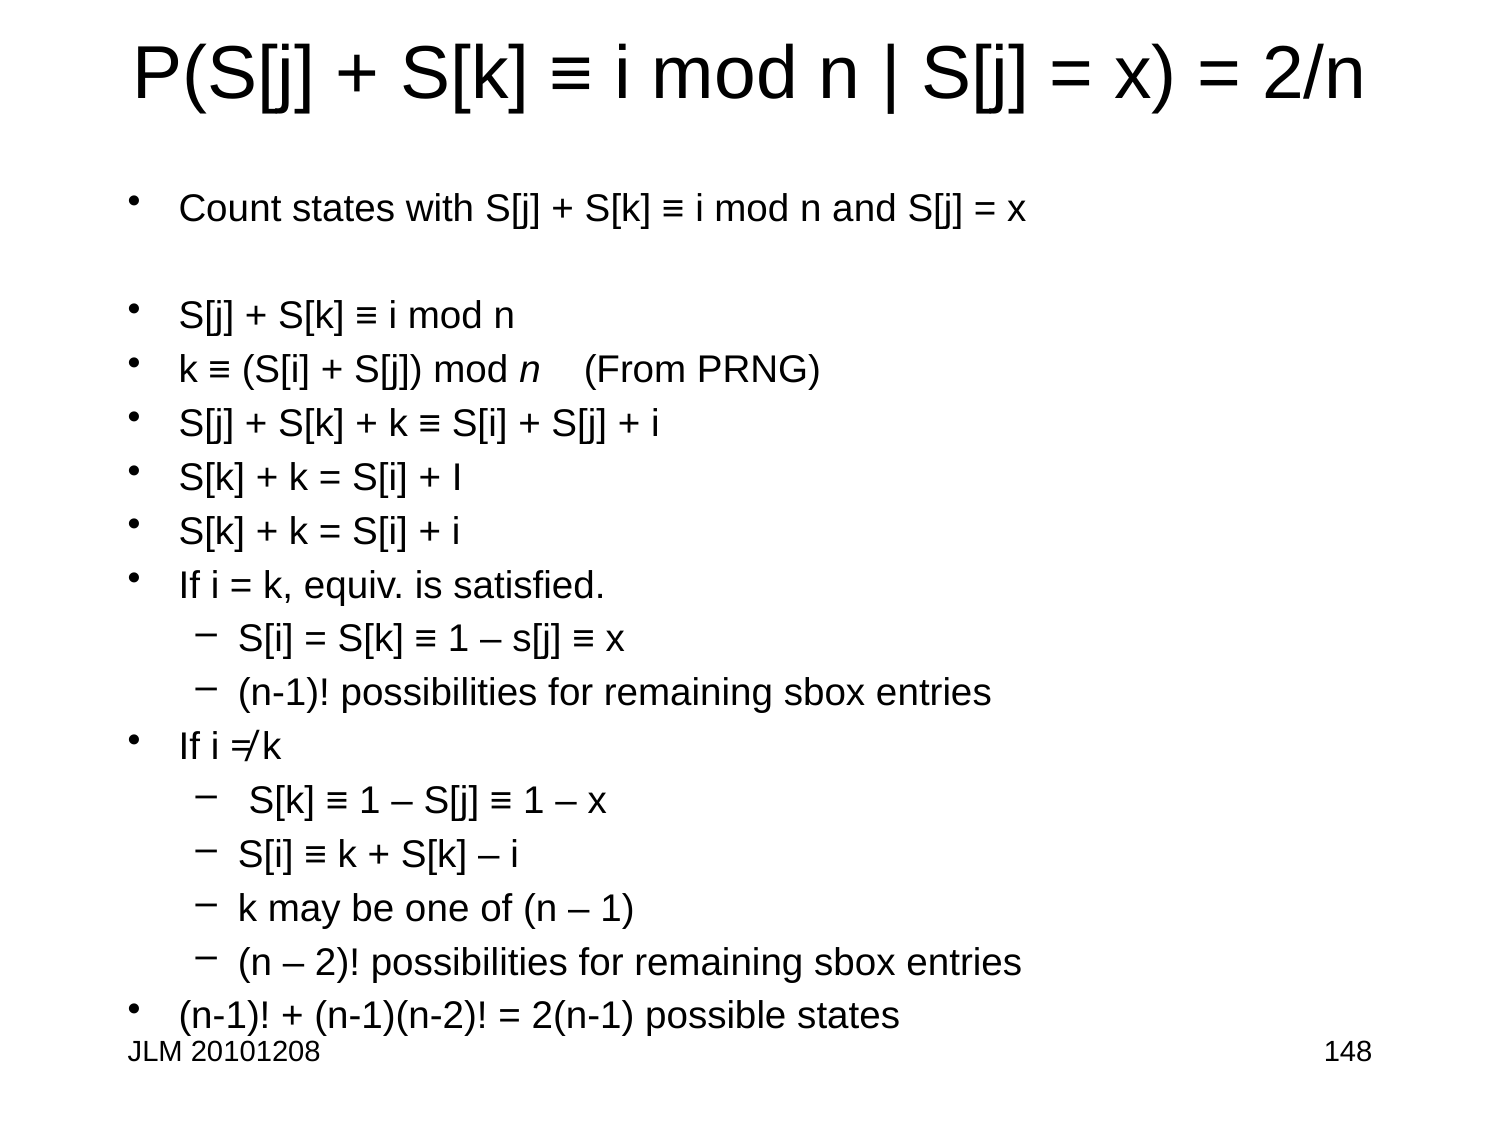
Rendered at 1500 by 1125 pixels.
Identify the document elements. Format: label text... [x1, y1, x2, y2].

title P(S[j] + S[k] ≡ i mod n | S[j] = x) = 2/n [112, 0, 1388, 138]
list Count states with S[j] + S[k] ≡ i mod n and S[j] = x S[j] + S[k] ≡ i mod n k ≡ (S[i] + S[j]) mod n (From PRNG) S[j] + S[k] + k ≡ S[i] + S[j] + i S[k] + k = S[i] + I S[k] + k = S[i] + i If i = k, equiv. is satisfied. S[i] = S[k] ≡ 1 – s[j] ≡ x (n-1)! possibilities for remaining sbox entries If i ≠ k S[k] ≡ 1 – S[j] ≡ 1 – x S[i] ≡ k + S[k] – i k may be one of (n – 1) (n – 2)! possibilities for remaining sbox entries (n-1)! + (n-1)(n-2)! = 2(n-1) possible states [112, 174, 1388, 1051]
slide_number 148 [1074, 1024, 1388, 1101]
slide_number JLM 20101208 [111, 1024, 426, 1101]
